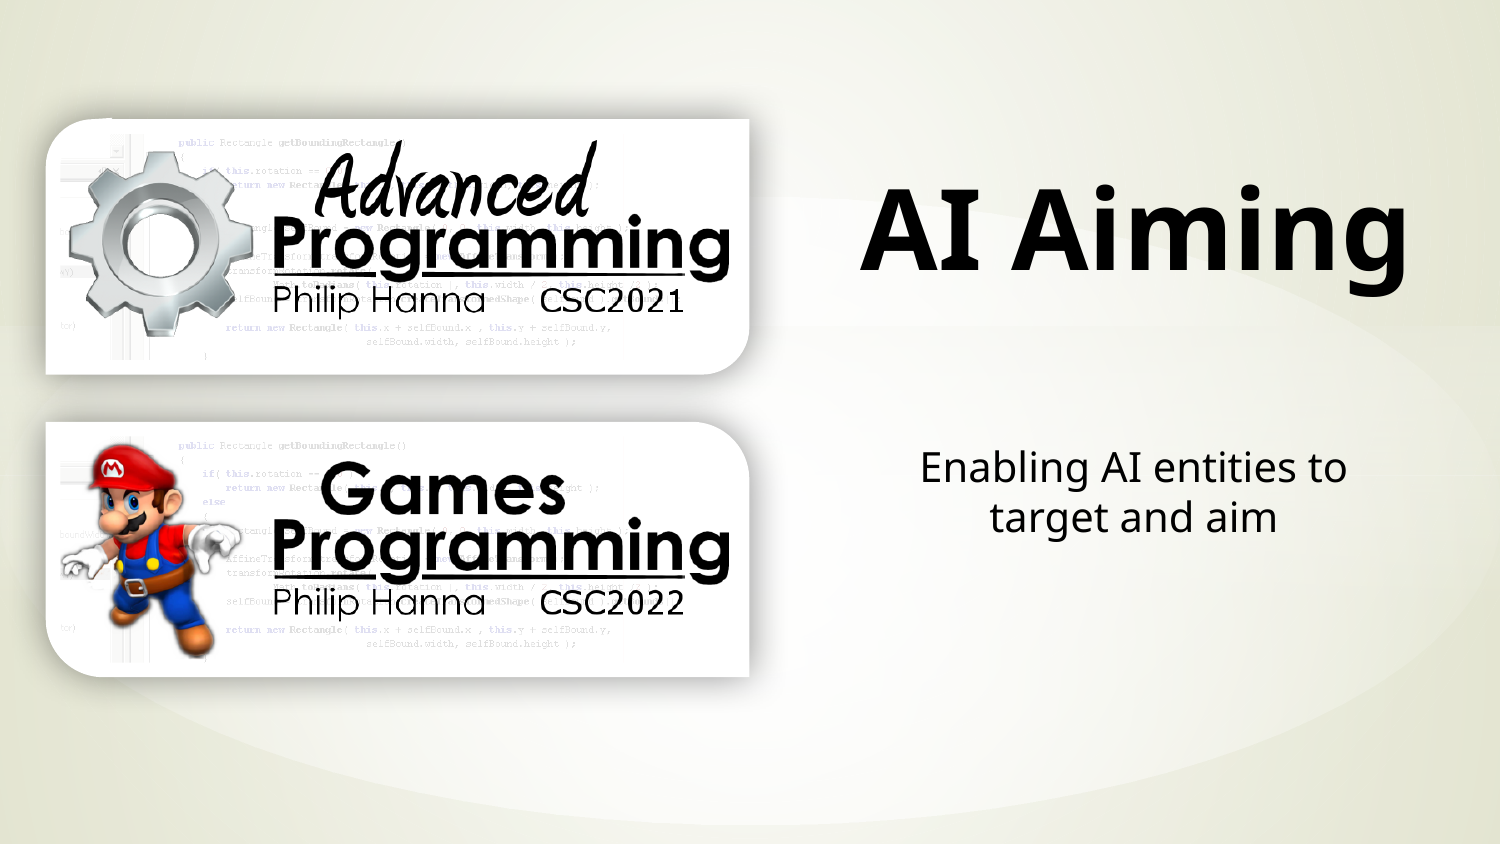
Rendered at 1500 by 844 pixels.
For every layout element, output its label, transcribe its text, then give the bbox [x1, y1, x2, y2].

title AI Aiming [785, 150, 1459, 371]
picture [52, 126, 743, 368]
text_box Enabling AI entities to target and aim [879, 433, 1388, 644]
picture [52, 428, 743, 671]
